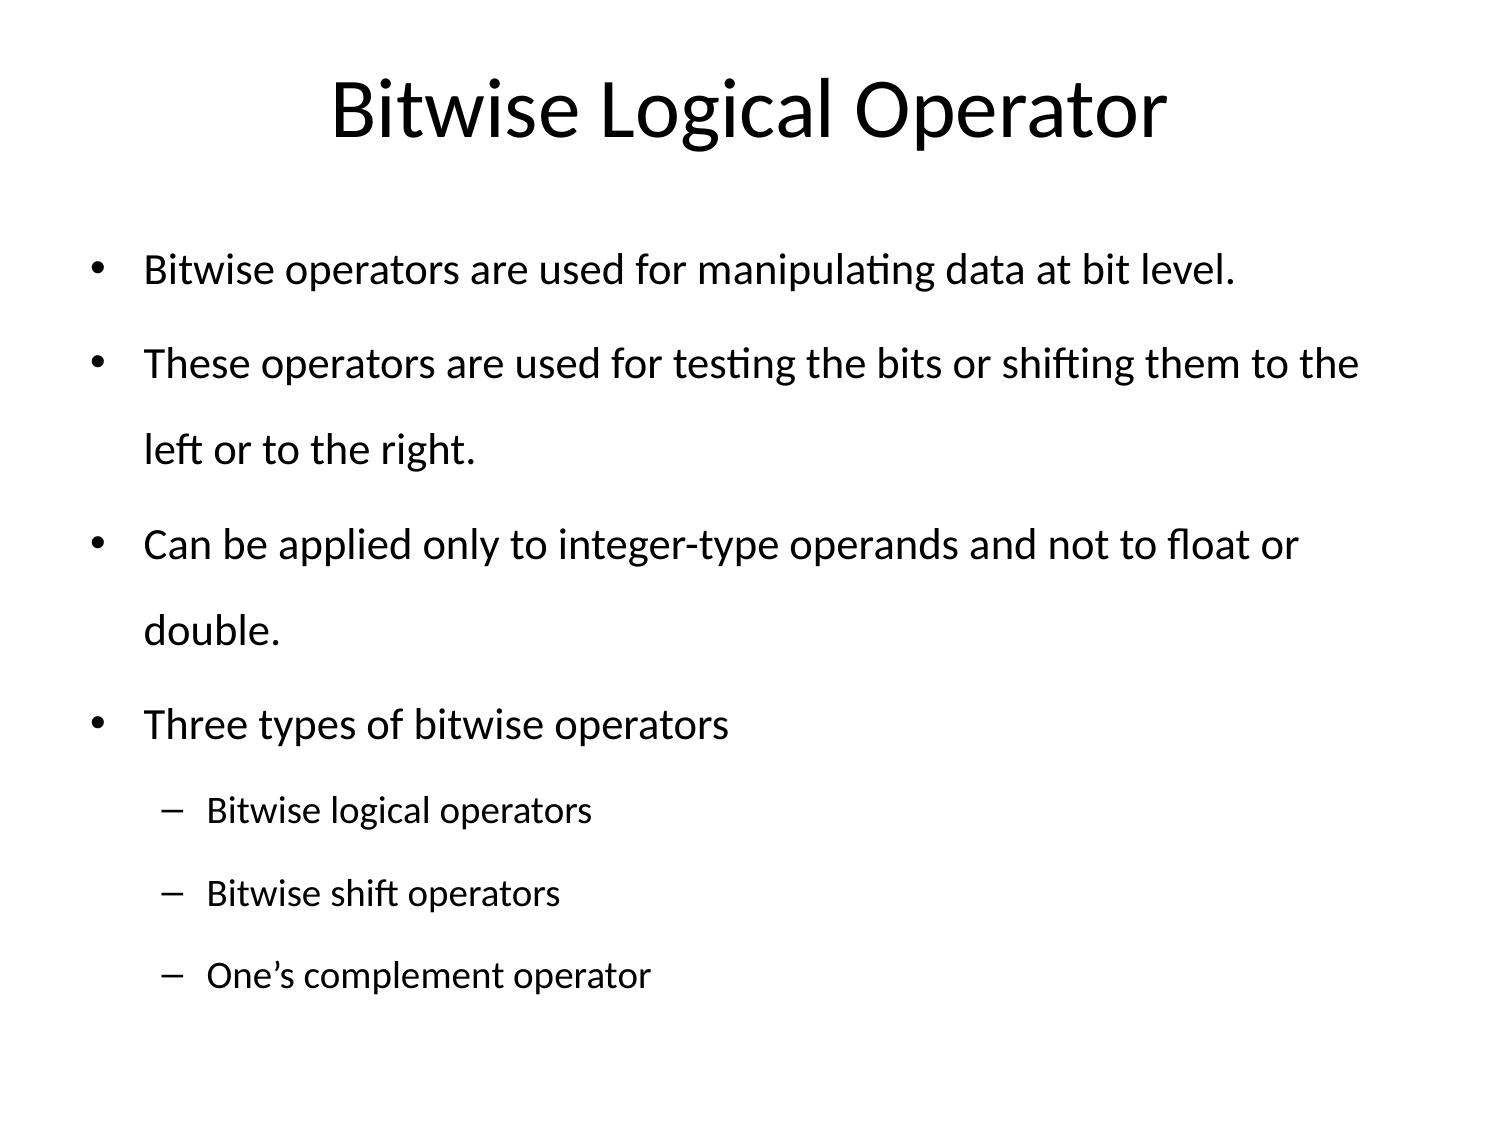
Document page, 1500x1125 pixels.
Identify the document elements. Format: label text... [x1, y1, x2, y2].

title Bitwise Logical Operator [75, 45, 1425, 163]
list Bitwise operators are used for manipulating data at bit level. These operators are used for testing the bits or shifting them to the left or to the right. Can be applied only to integer-type operands and not to float or double. Three types of bitwise operators Bitwise logical operators Bitwise shift operators One’s complement operator [75, 200, 1425, 1005]
